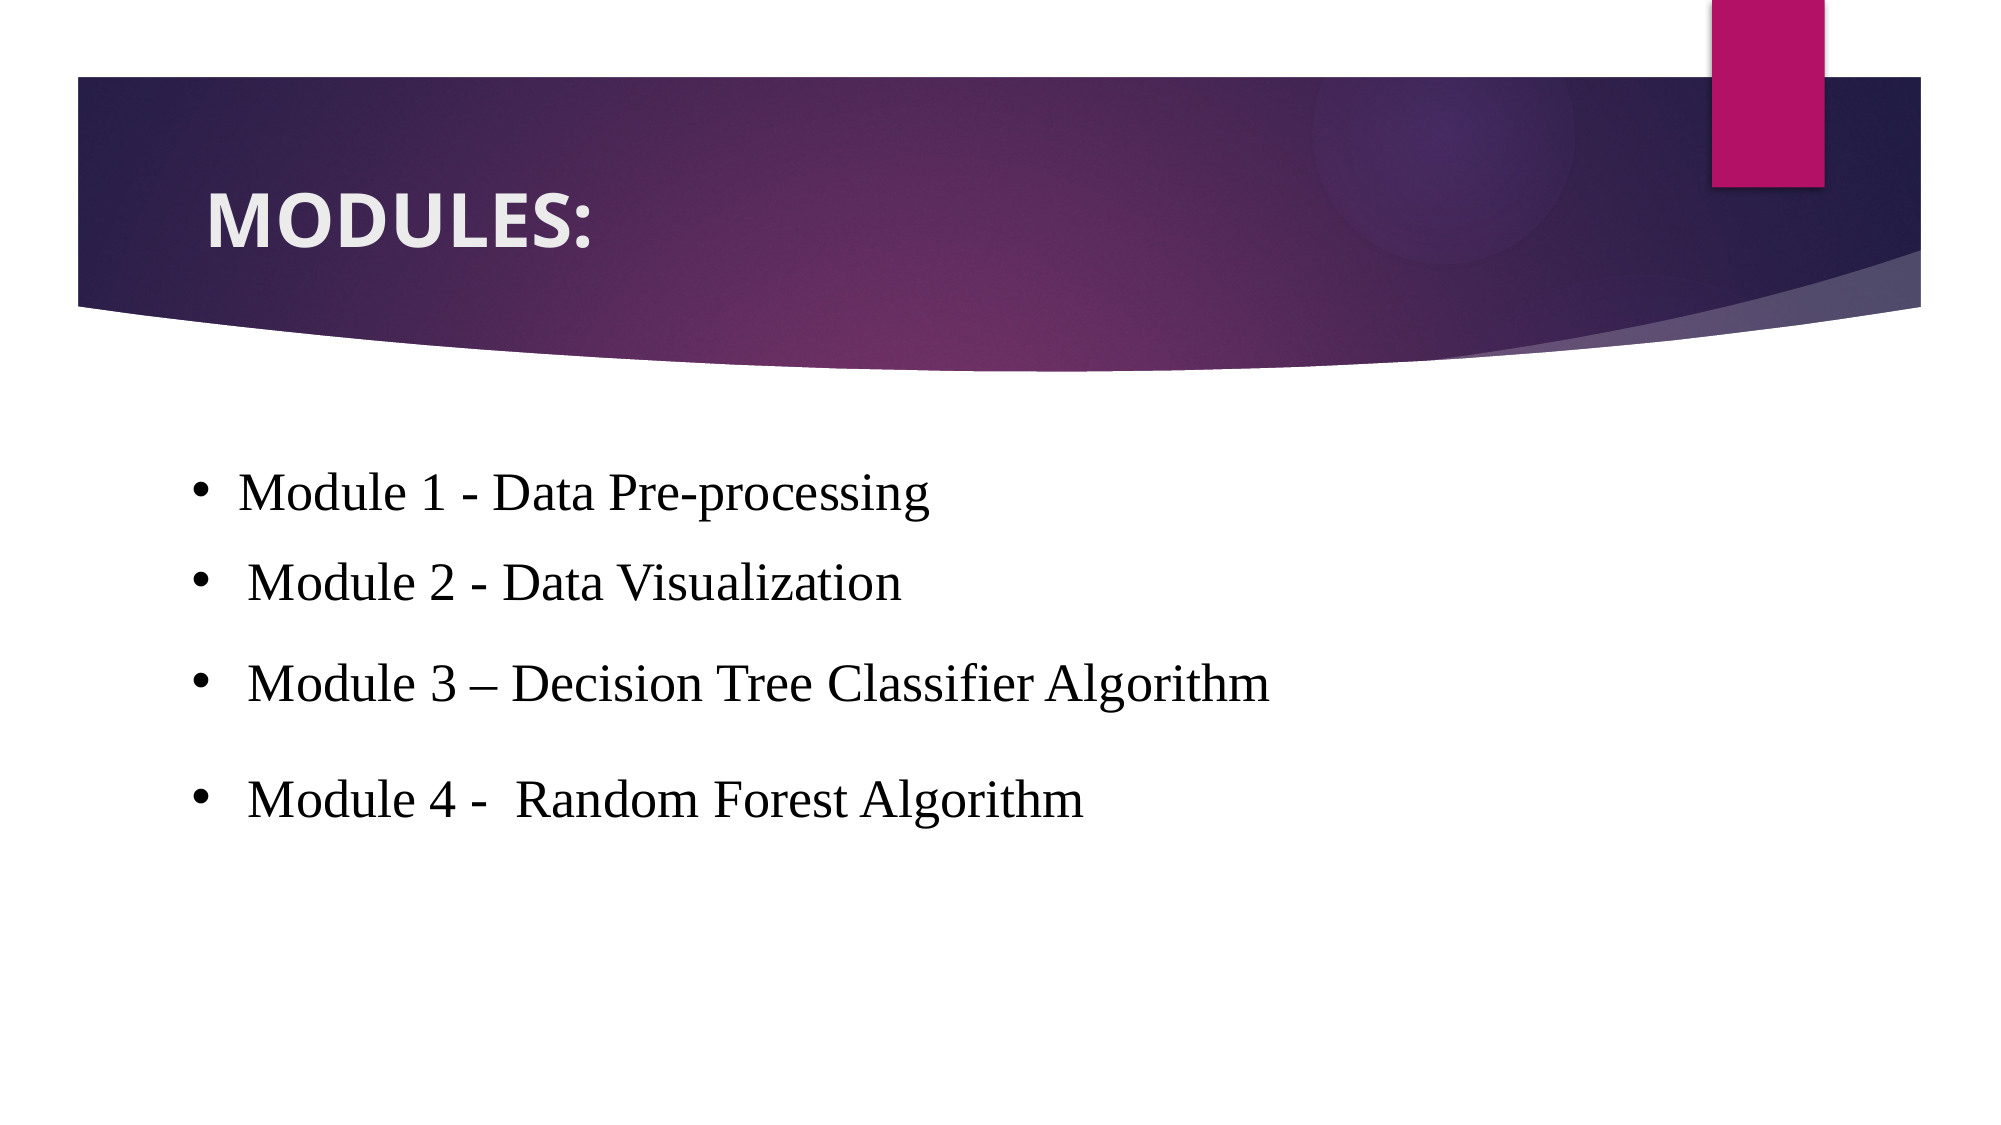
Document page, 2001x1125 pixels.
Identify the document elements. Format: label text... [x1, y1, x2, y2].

text_box Module 3 – Decision Tree Classifier Algorithm [176, 607, 1348, 720]
text_box Module 4 - Random Forest Algorithm [176, 723, 1252, 836]
title MODULES: [189, 159, 1627, 276]
text_box Module 2 - Data Visualization [176, 506, 1252, 607]
text_box Module 1 - Data Pre-processing [176, 416, 1314, 529]
